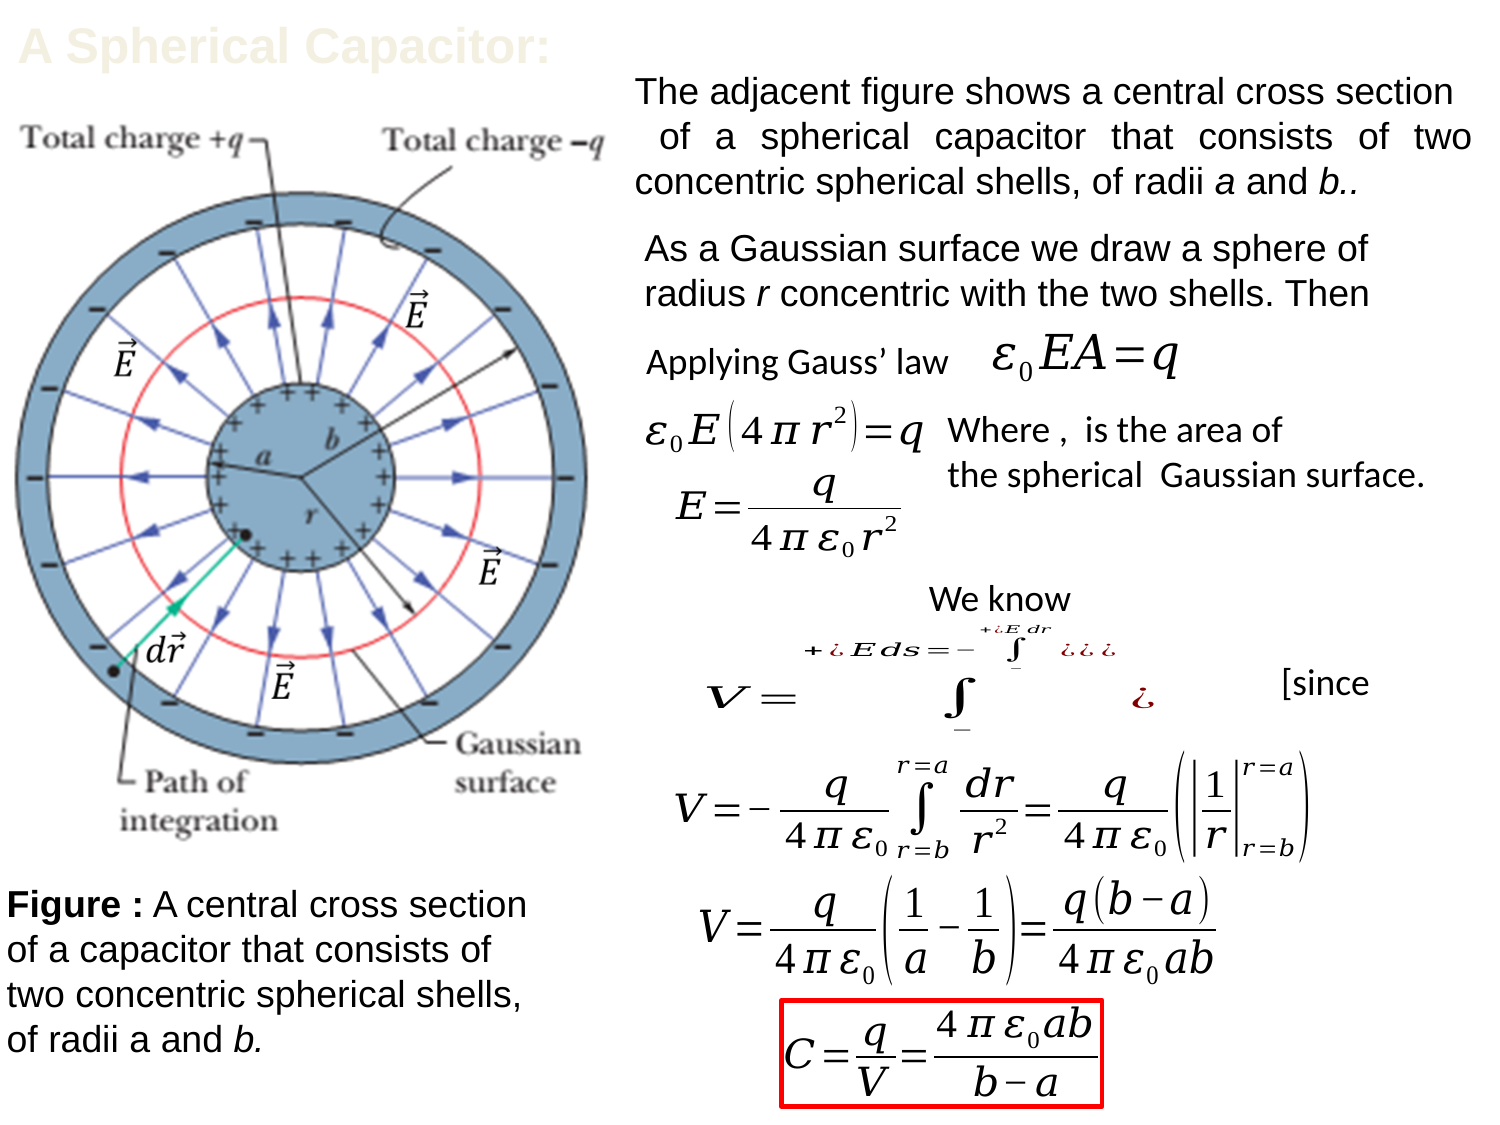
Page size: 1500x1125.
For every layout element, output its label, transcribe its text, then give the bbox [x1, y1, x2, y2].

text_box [0, 107, 618, 1071]
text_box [703, 566, 1481, 741]
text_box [629, 216, 1488, 564]
text_box The adjacent figure shows a central cross section of a spherical capacitor that consists of two concentric spherical shells, of radii a and b.. [619, 59, 1488, 210]
text_box A Spherical Capacitor: [2, 6, 567, 82]
